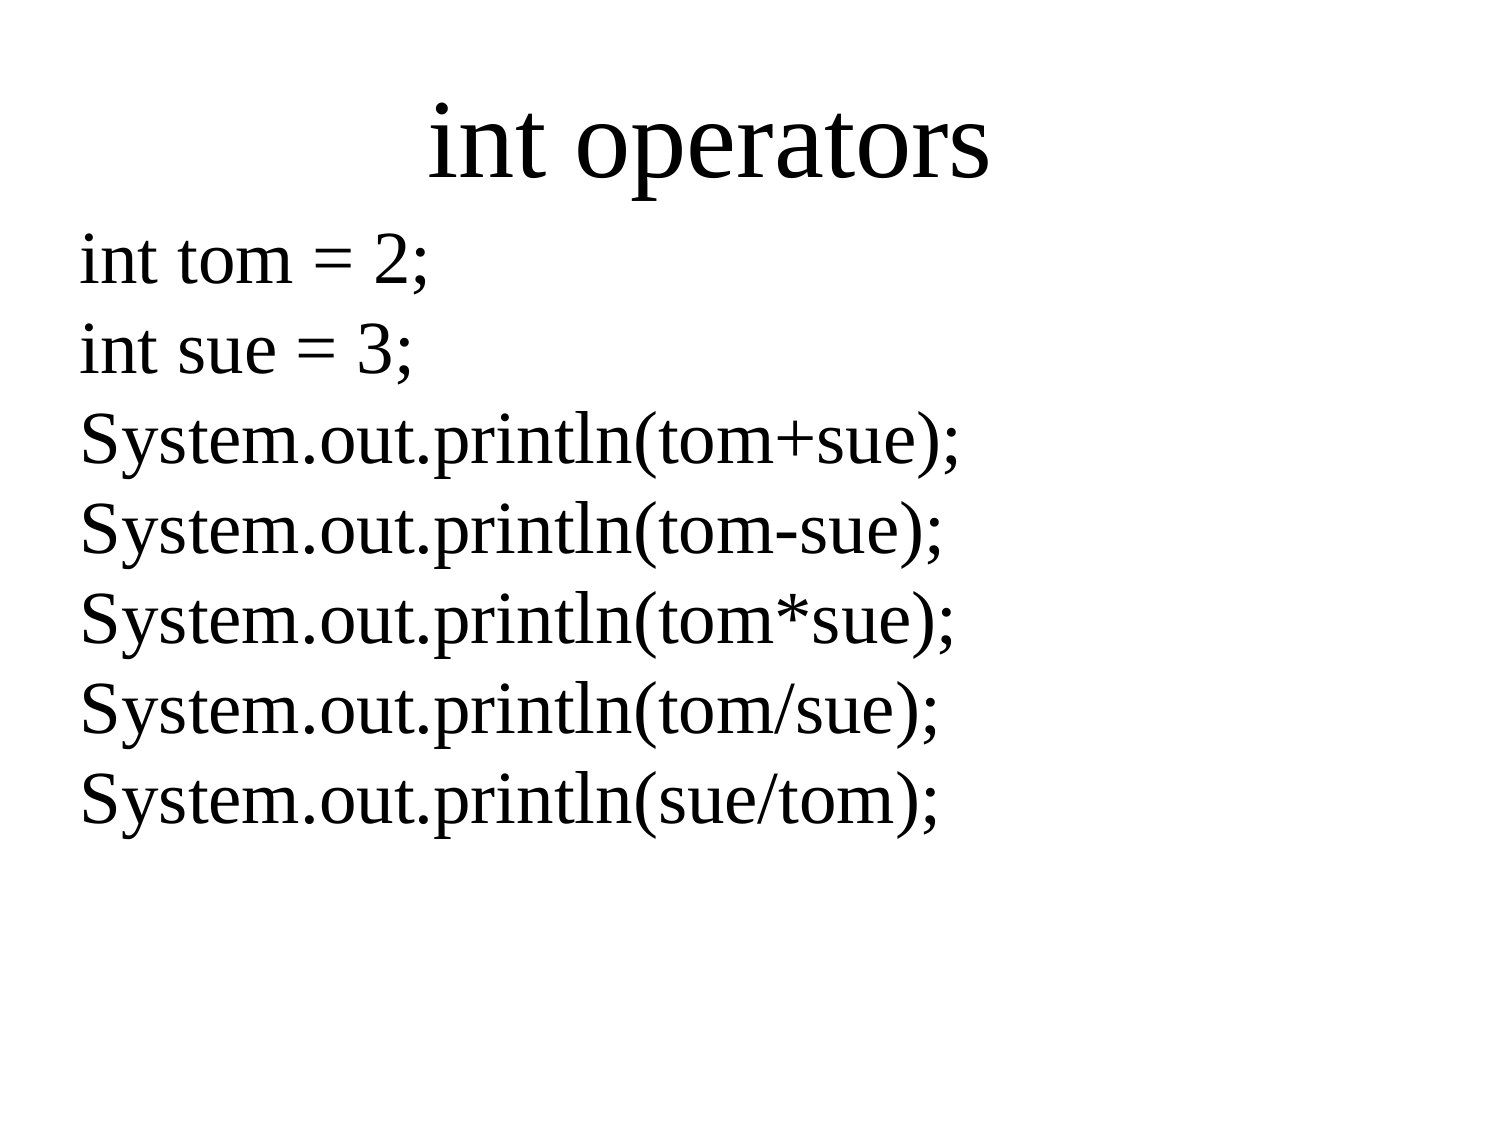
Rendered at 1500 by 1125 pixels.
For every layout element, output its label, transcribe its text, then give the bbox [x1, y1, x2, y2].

text_box int operators [115, 57, 1306, 201]
text_box int tom = 2; int sue = 3; System.out.println(tom+sue); System.out.println(tom-sue); System.out.println(tom*sue); System.out.println(tom/sue); System.out.println(sue/tom); [64, 201, 1500, 487]
